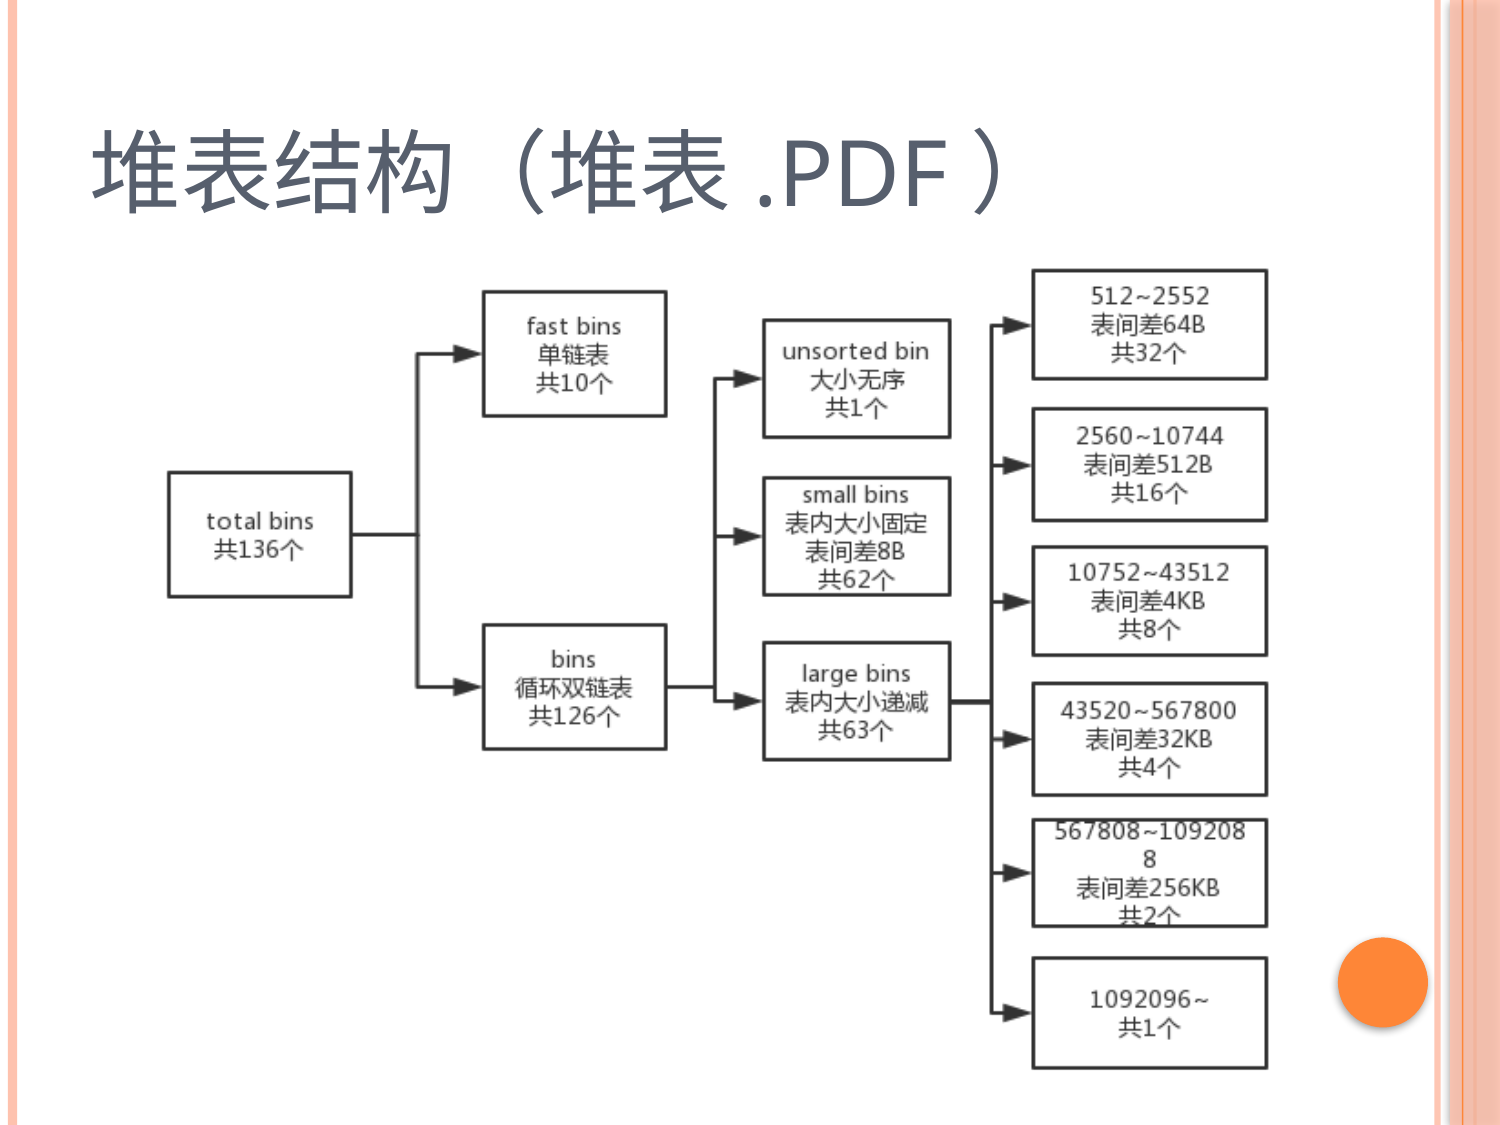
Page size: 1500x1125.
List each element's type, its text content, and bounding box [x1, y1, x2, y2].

title 堆表结构（堆表.pdf） [75, 45, 1300, 191]
picture [81, 185, 1325, 1125]
